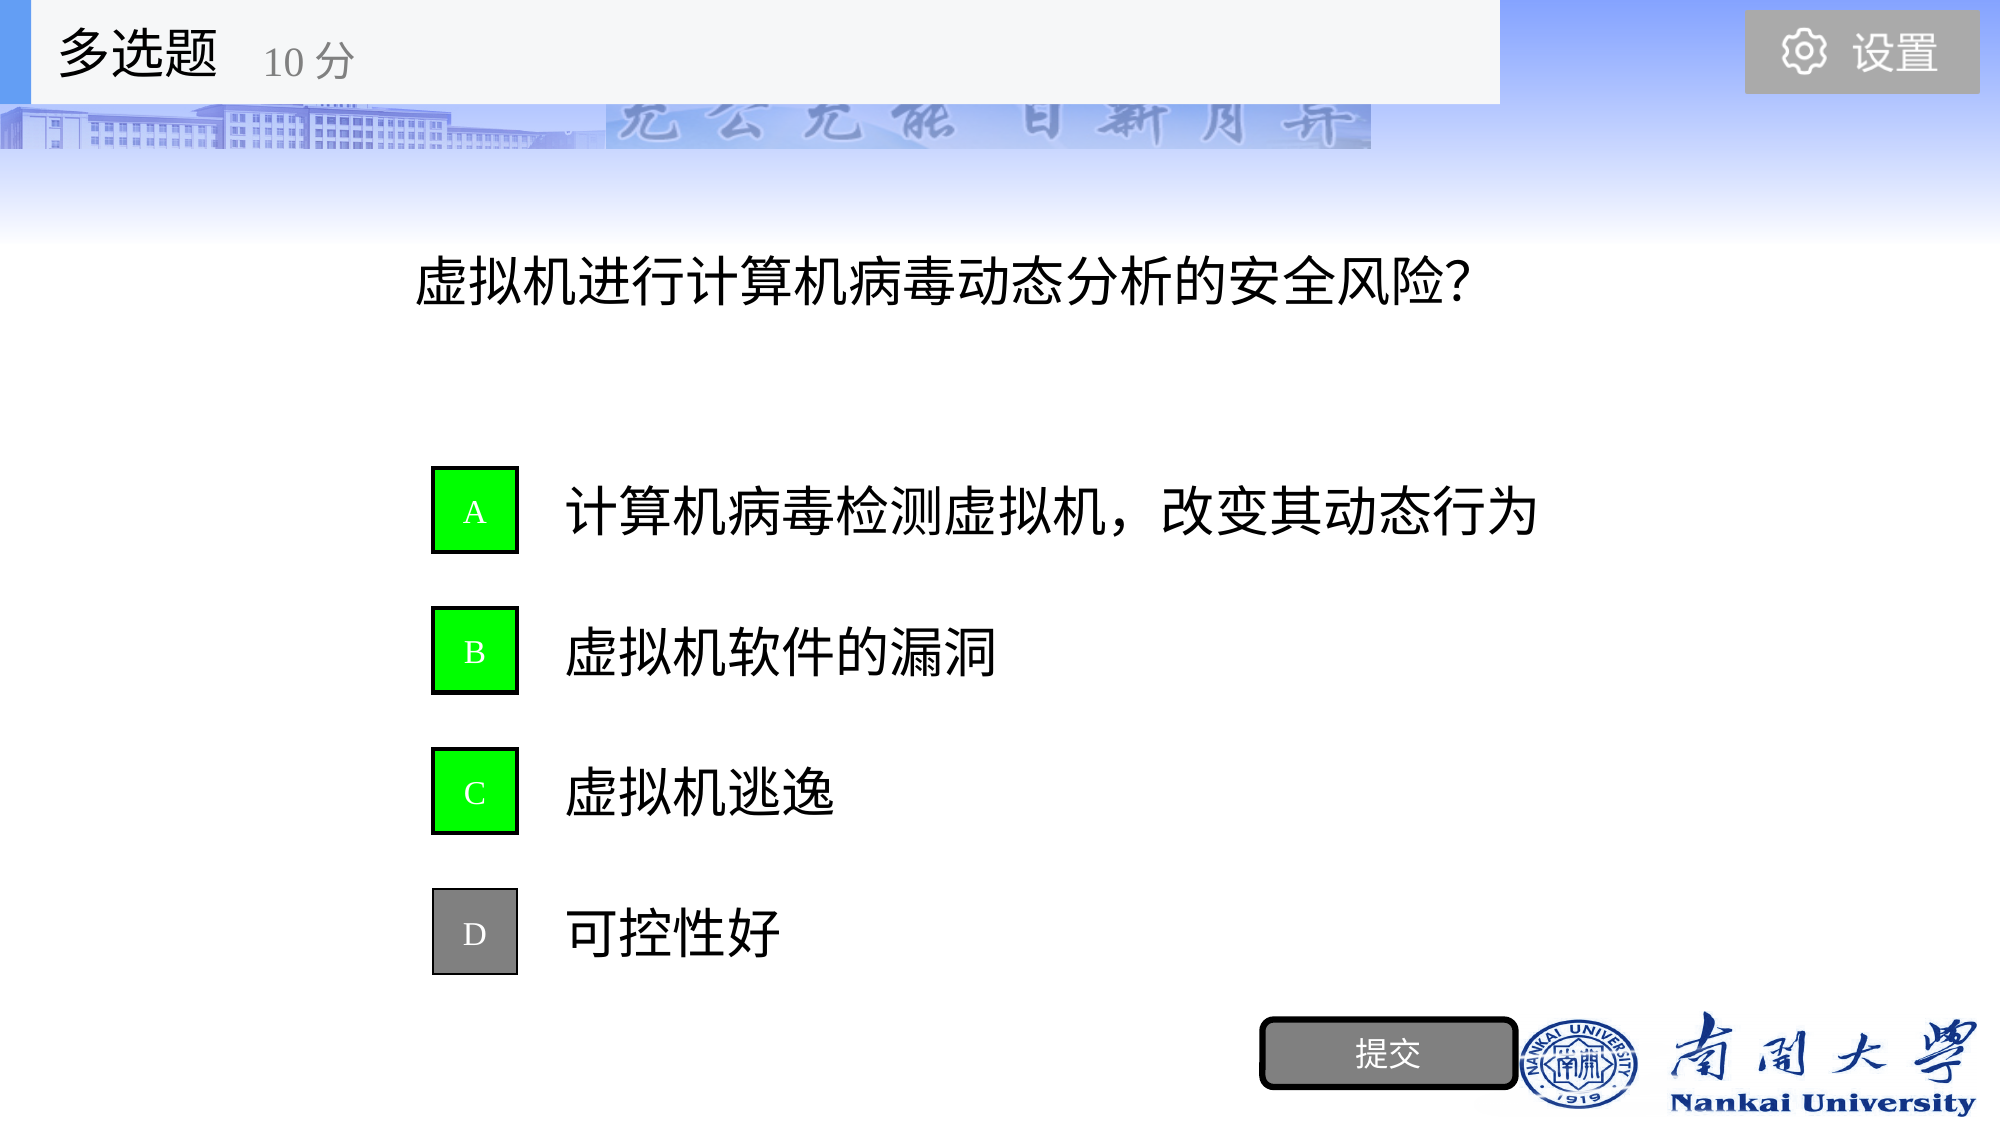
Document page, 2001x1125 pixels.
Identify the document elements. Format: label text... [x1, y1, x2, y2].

text_box 虚拟机软件的漏洞 [549, 597, 1600, 703]
text_box A [432, 467, 518, 553]
text_box 虚拟机进行计算机病毒动态分析的安全风险？ [399, 104, 1600, 456]
text_box 虚拟机逃逸 [549, 738, 1600, 844]
text_box 计算机病毒检测虚拟机，改变其动态行为 [549, 456, 1600, 563]
picture [1456, 1011, 1977, 1125]
picture [1745, 10, 1980, 94]
text_box 可控性好 [549, 878, 1600, 985]
text_box D [432, 888, 518, 975]
text_box C [432, 748, 518, 834]
text_box B [432, 607, 518, 694]
text_box 提交 [1261, 1018, 1517, 1089]
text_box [0, 0, 1500, 105]
